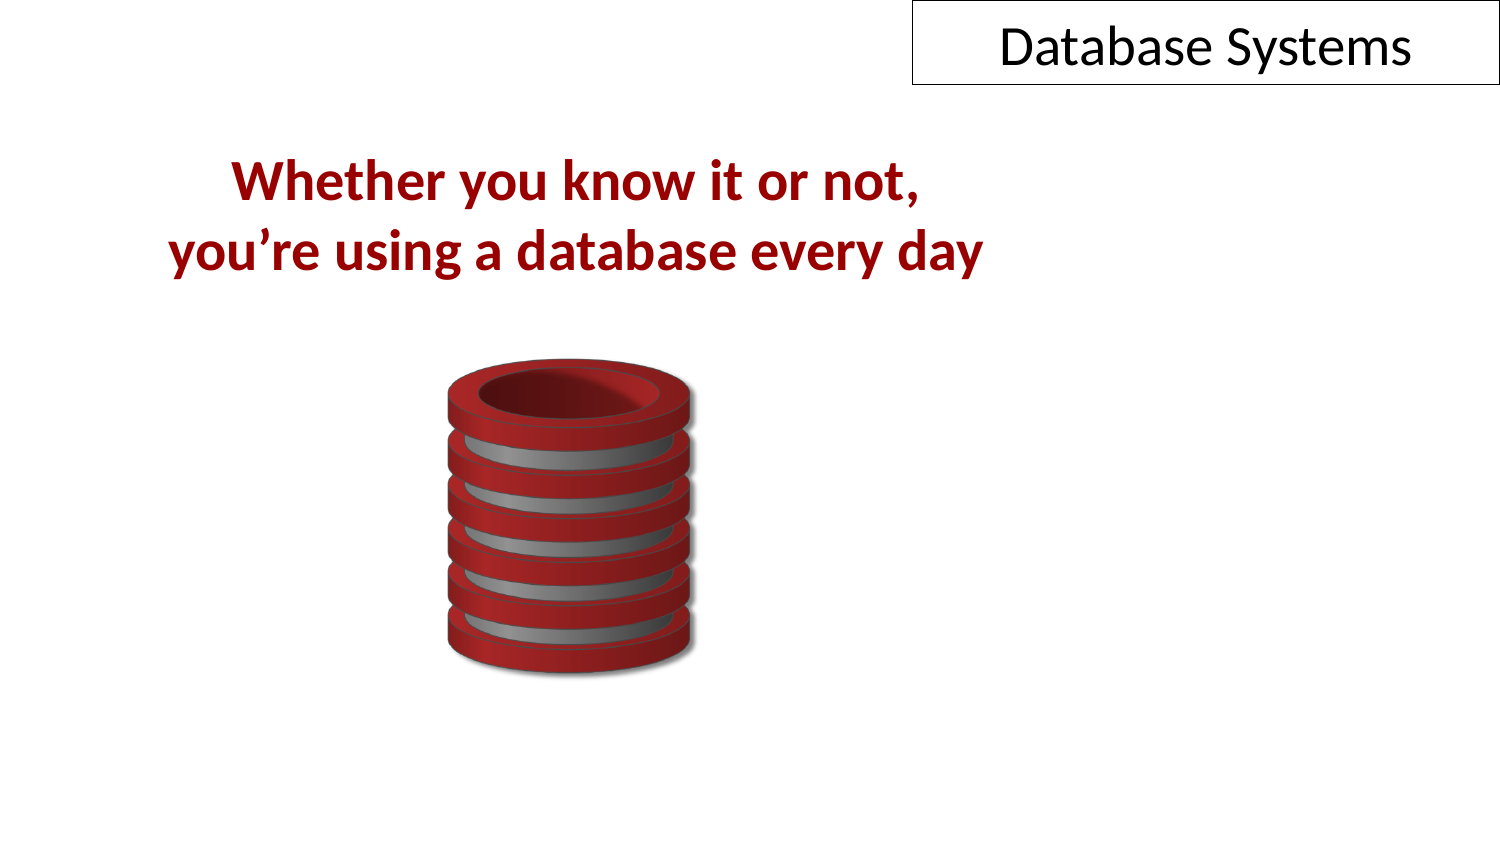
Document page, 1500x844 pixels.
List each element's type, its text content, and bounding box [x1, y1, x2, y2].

text_box Whether you know it or not, you’re using a database every day [0, 134, 1250, 844]
picture [399, 346, 738, 685]
text_box Database Systems [912, 0, 1500, 85]
